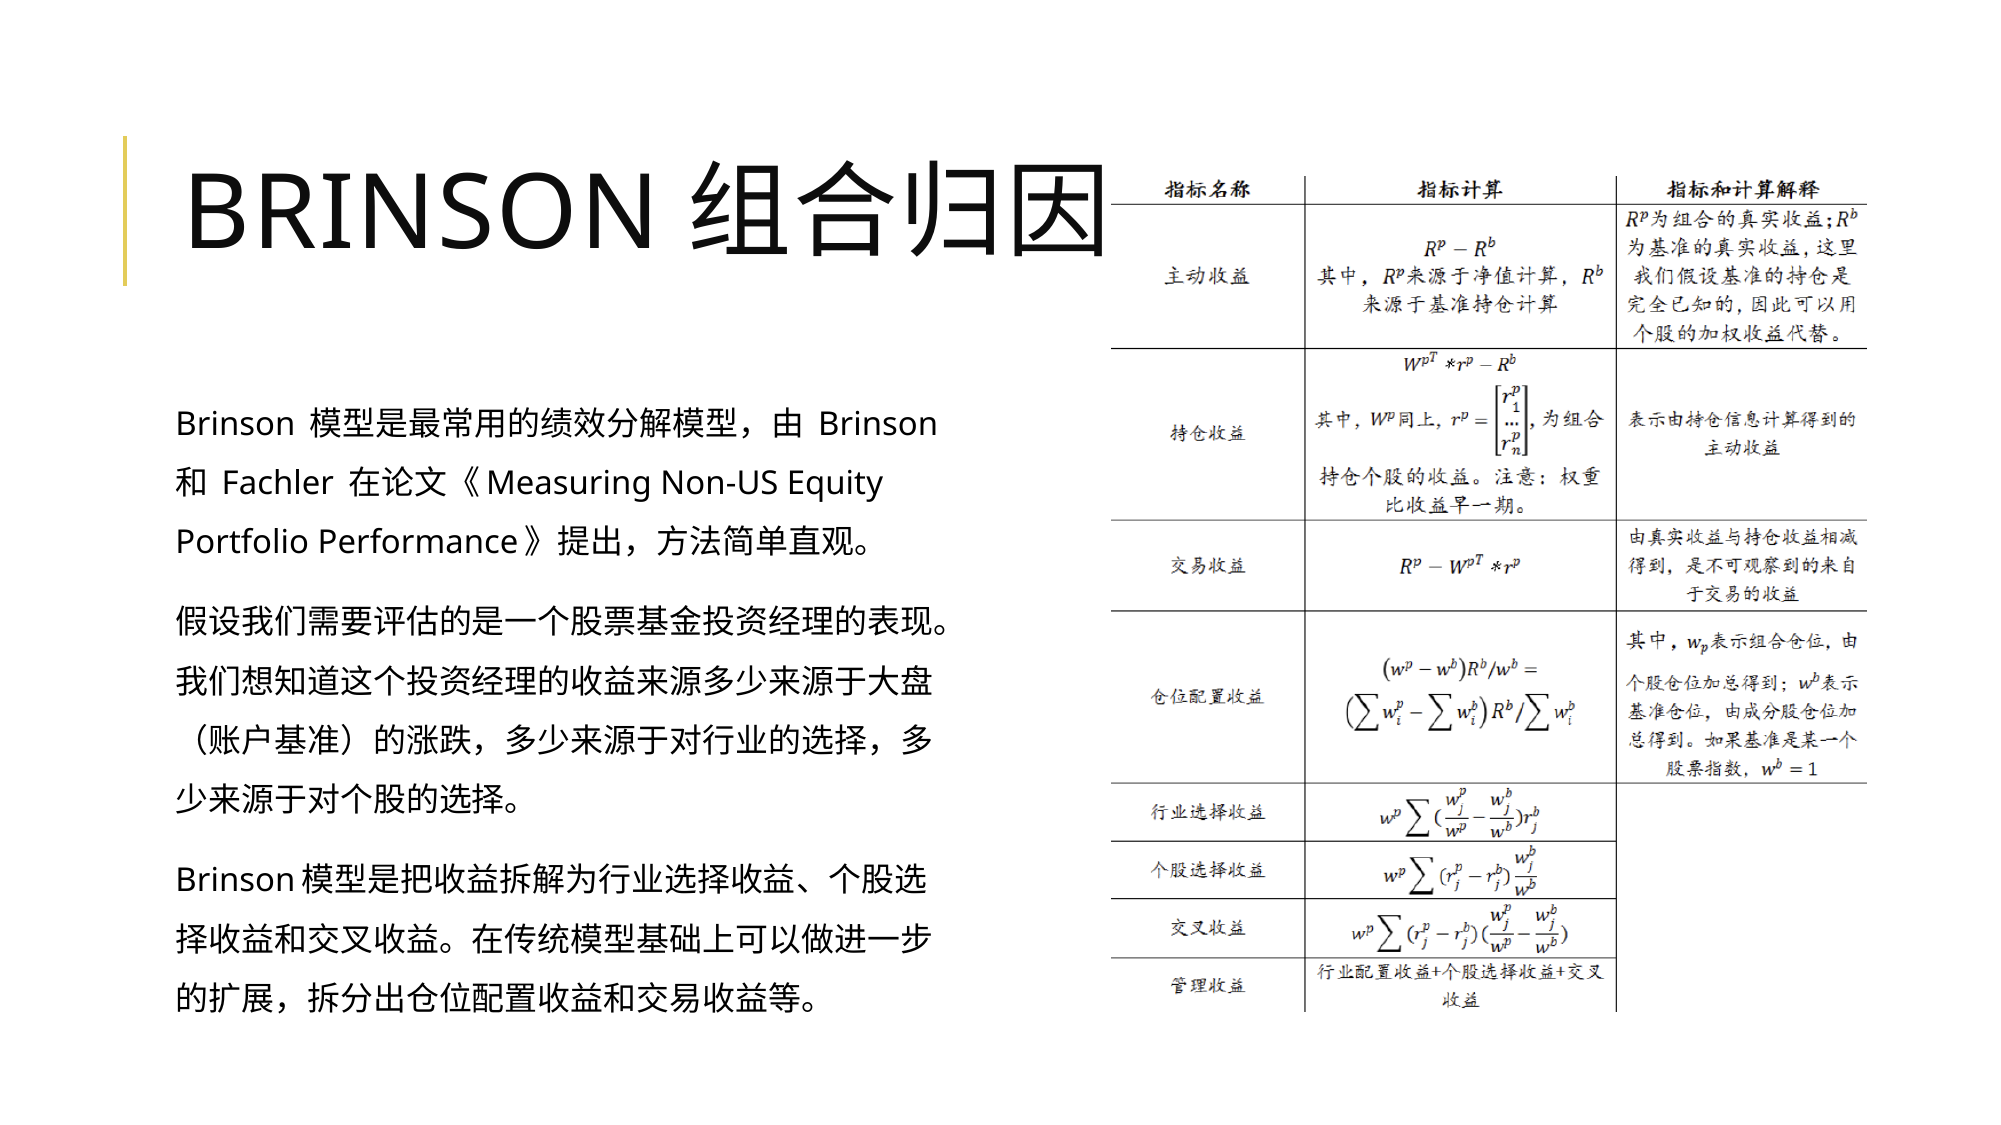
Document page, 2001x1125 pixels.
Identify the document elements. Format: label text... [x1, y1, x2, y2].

list Brinson 模型是最常用的绩效分解模型，由 Brinson 和 Fachler 在论文《Measuring Non-US Equity Portfolio Performance》提出，方法简单直观。 假设我们需要评估的是一个股票基金投资经理的表现。我们想知道这个投资经理的收益来源多少来源于大盘（账户基准）的涨跌，多少来源于对行业的选择，多少来源于对个股的选择。 Brinson模型是把收益拆解为行业选择收益、个股选择收益和交叉收益。在传统模型基础上可以做进一步的扩展，拆分出仓位配置收益和交易收益等。 [168, 375, 952, 1035]
title Brinson组合归因 [168, 96, 1763, 342]
picture [1104, 169, 1867, 1012]
